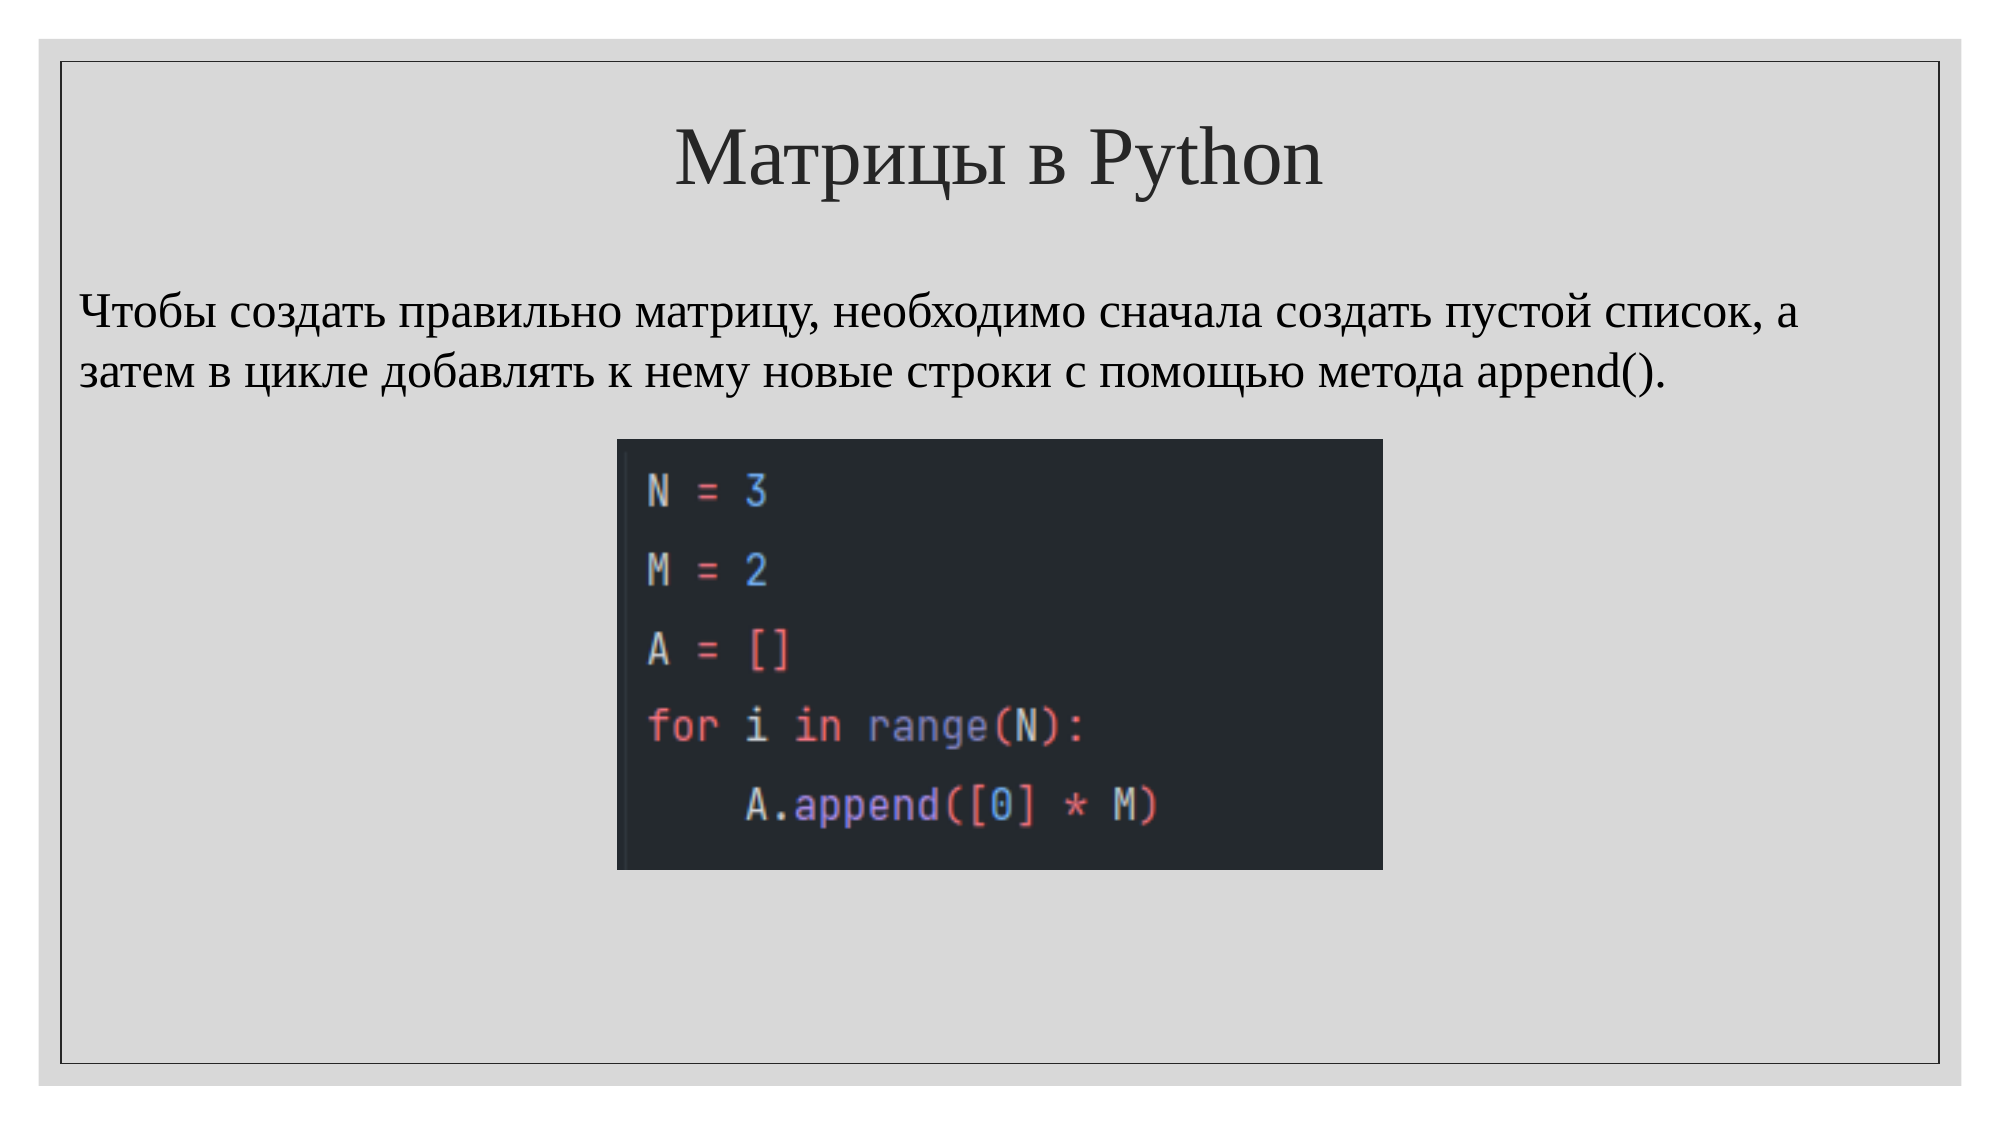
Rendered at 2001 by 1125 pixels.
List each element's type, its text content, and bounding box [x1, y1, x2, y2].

text_box Чтобы создать правильно матрицу, необходимо сначала создать пустой список, а затем в цикле добавлять к нему новые строки с помощью метода append(). [64, 269, 1936, 405]
picture [616, 438, 1383, 870]
title Матрицы в Python [174, 45, 1825, 269]
